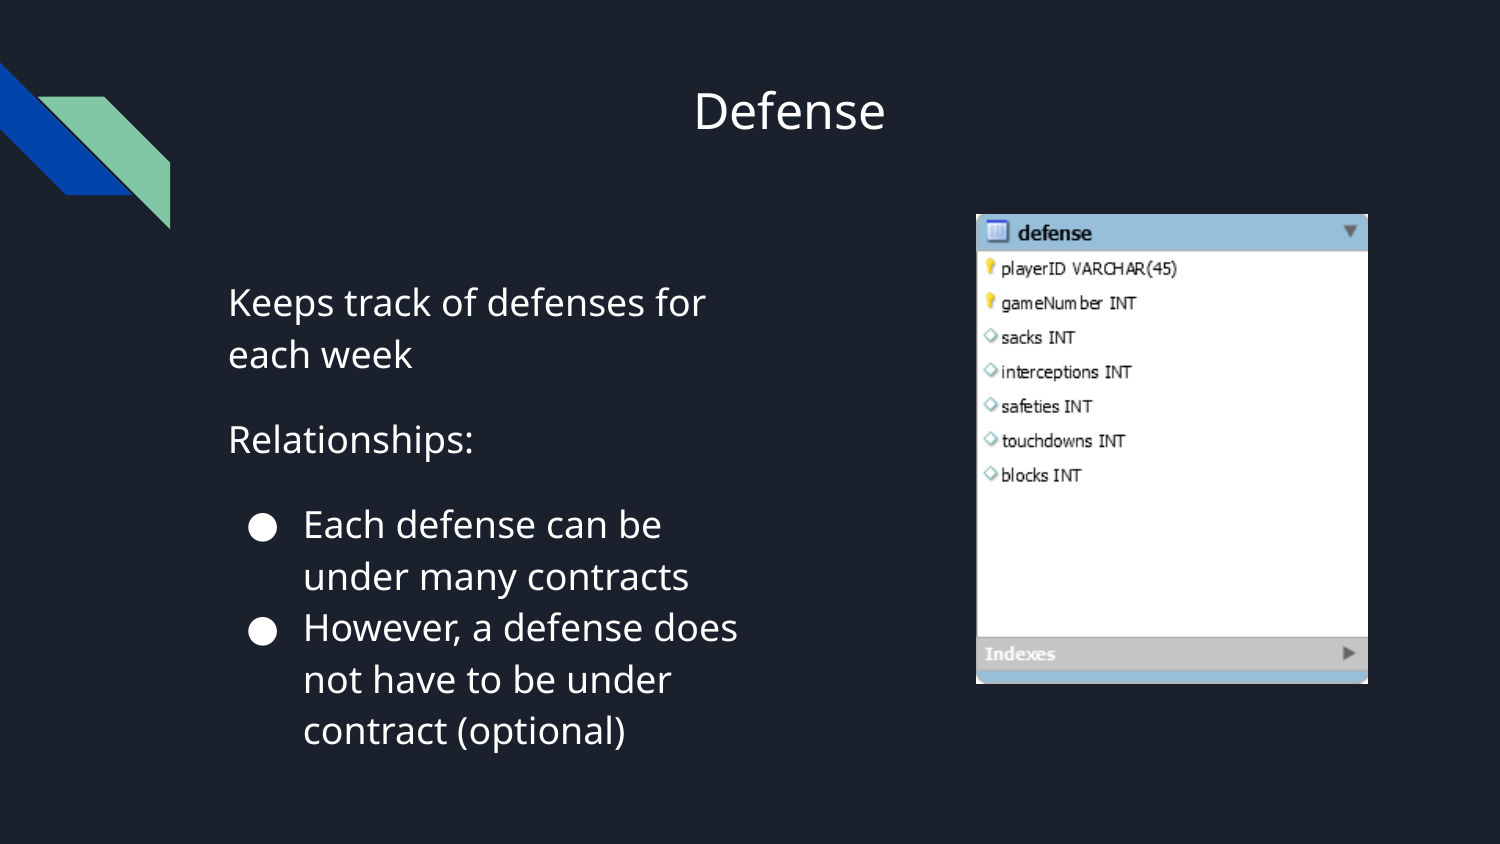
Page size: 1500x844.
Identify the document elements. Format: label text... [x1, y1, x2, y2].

list Keeps track of defenses for each week Relationships: Each defense can be under many contracts However, a defense does not have to be under contract (optional) [212, 257, 772, 735]
title Defense [212, 64, 1368, 215]
picture [976, 214, 1368, 684]
